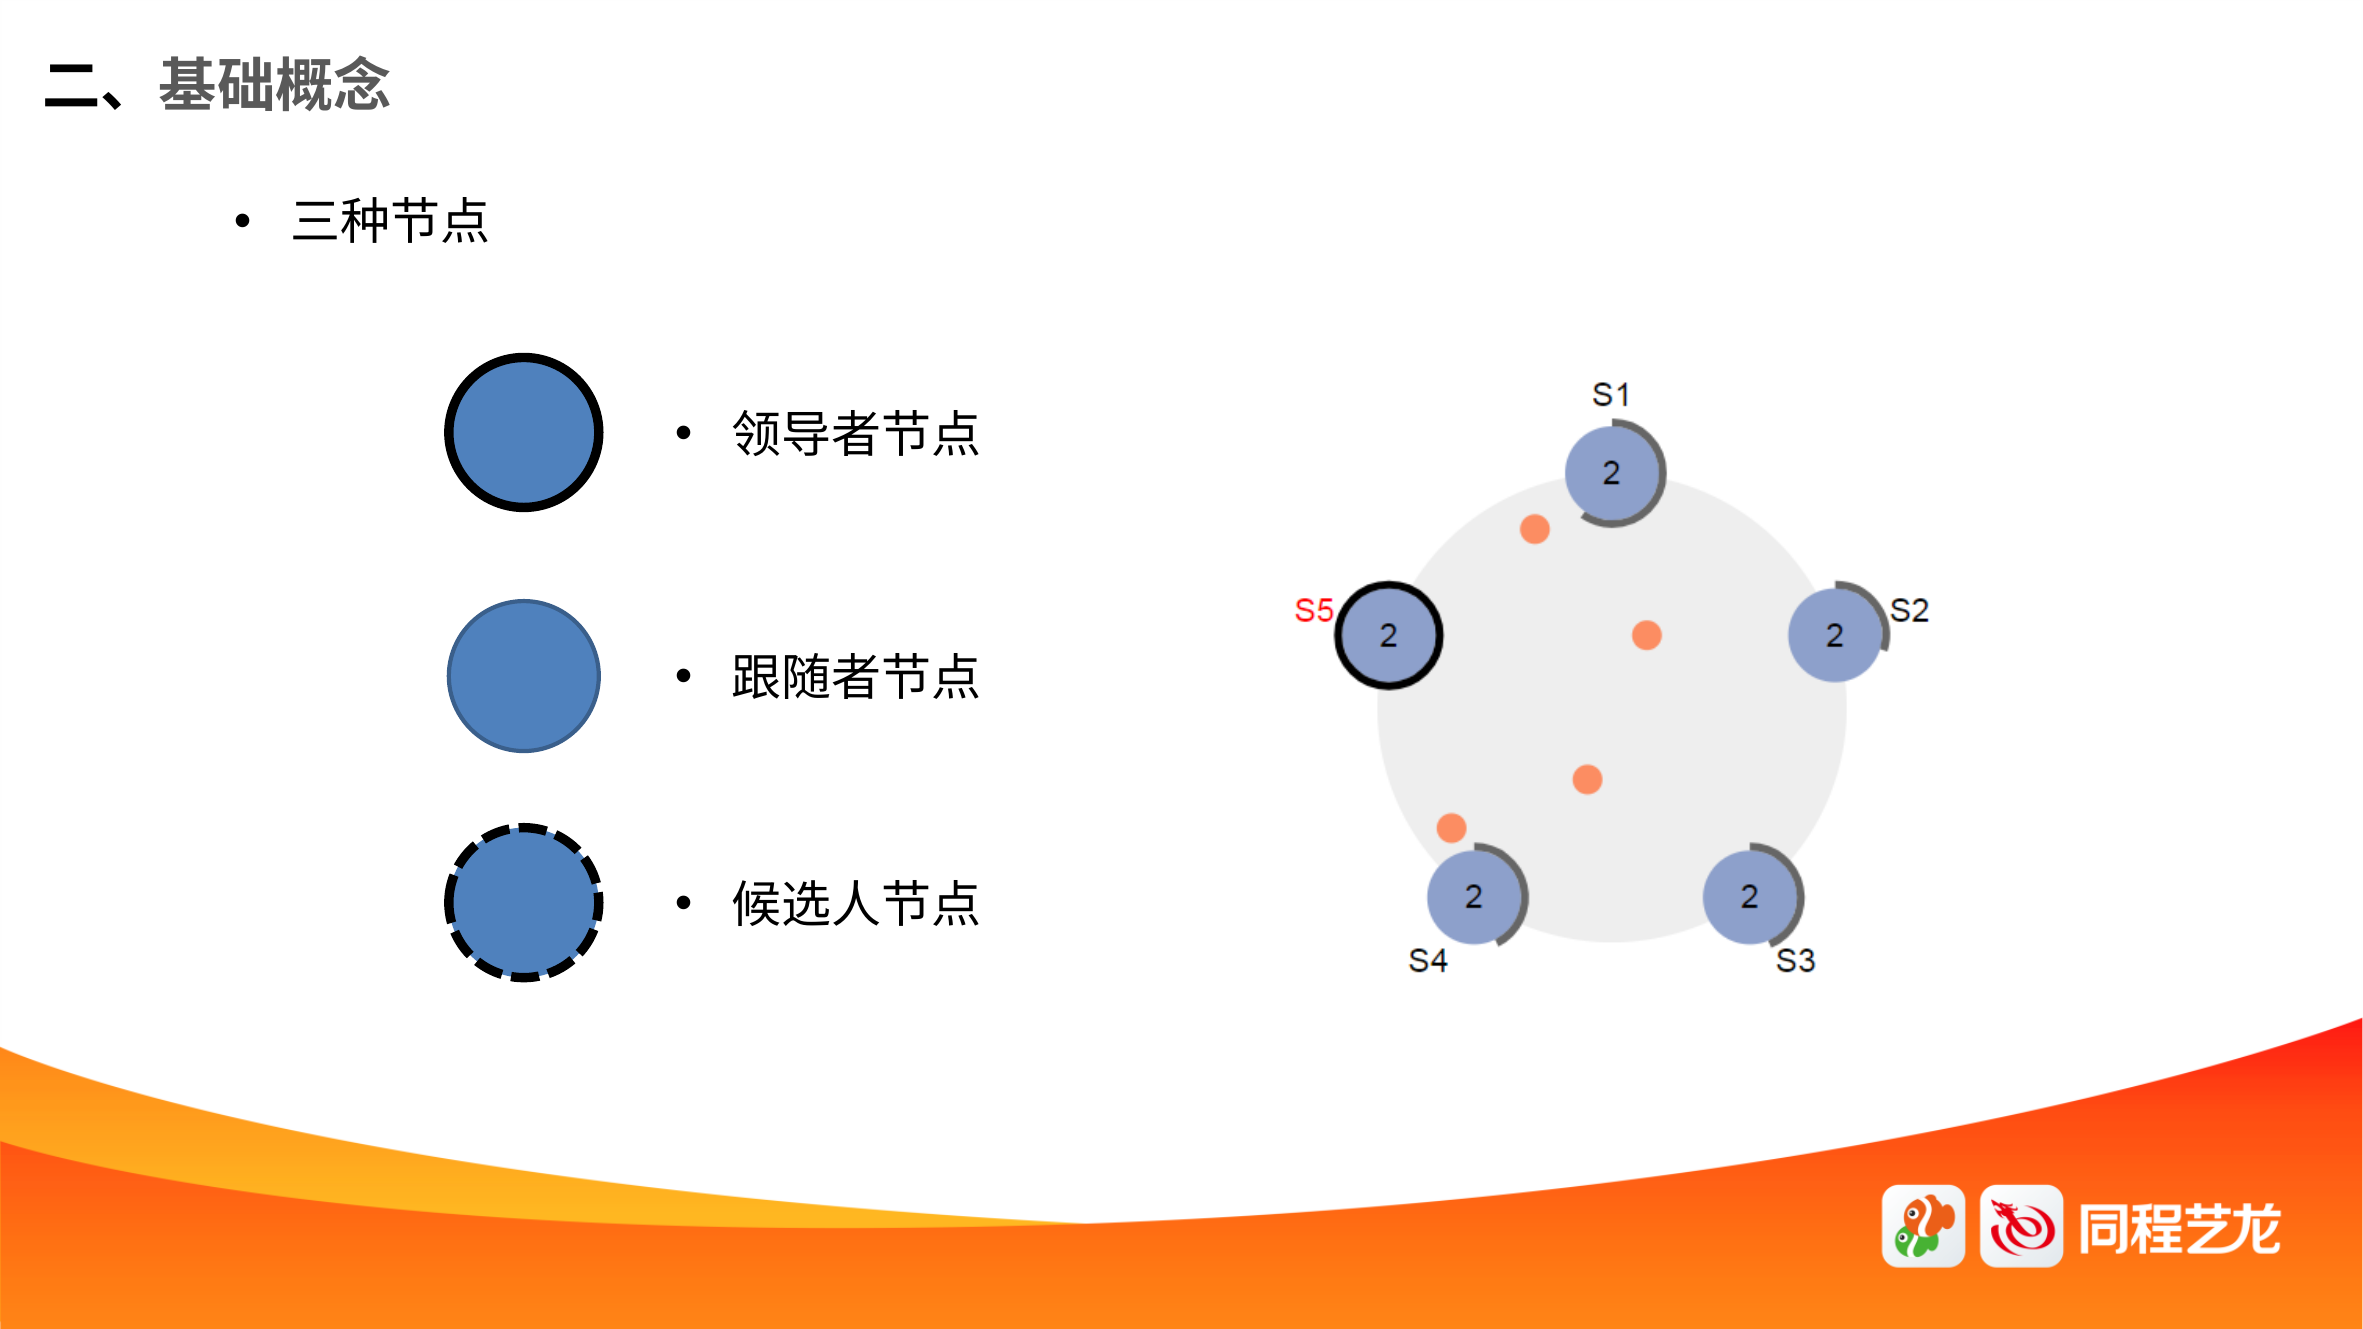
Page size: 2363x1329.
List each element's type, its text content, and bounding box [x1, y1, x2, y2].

text_box [446, 825, 601, 980]
text_box 二、基础概念 [26, 25, 1315, 128]
text_box [446, 355, 601, 510]
text_box [446, 598, 601, 754]
text_box 领导者节点 [660, 394, 1043, 470]
text_box 三种节点 [219, 182, 2062, 258]
picture [0, 0, 2363, 1329]
text_box 候选人节点 [660, 864, 1043, 940]
text_box 跟随者节点 [660, 638, 1043, 713]
